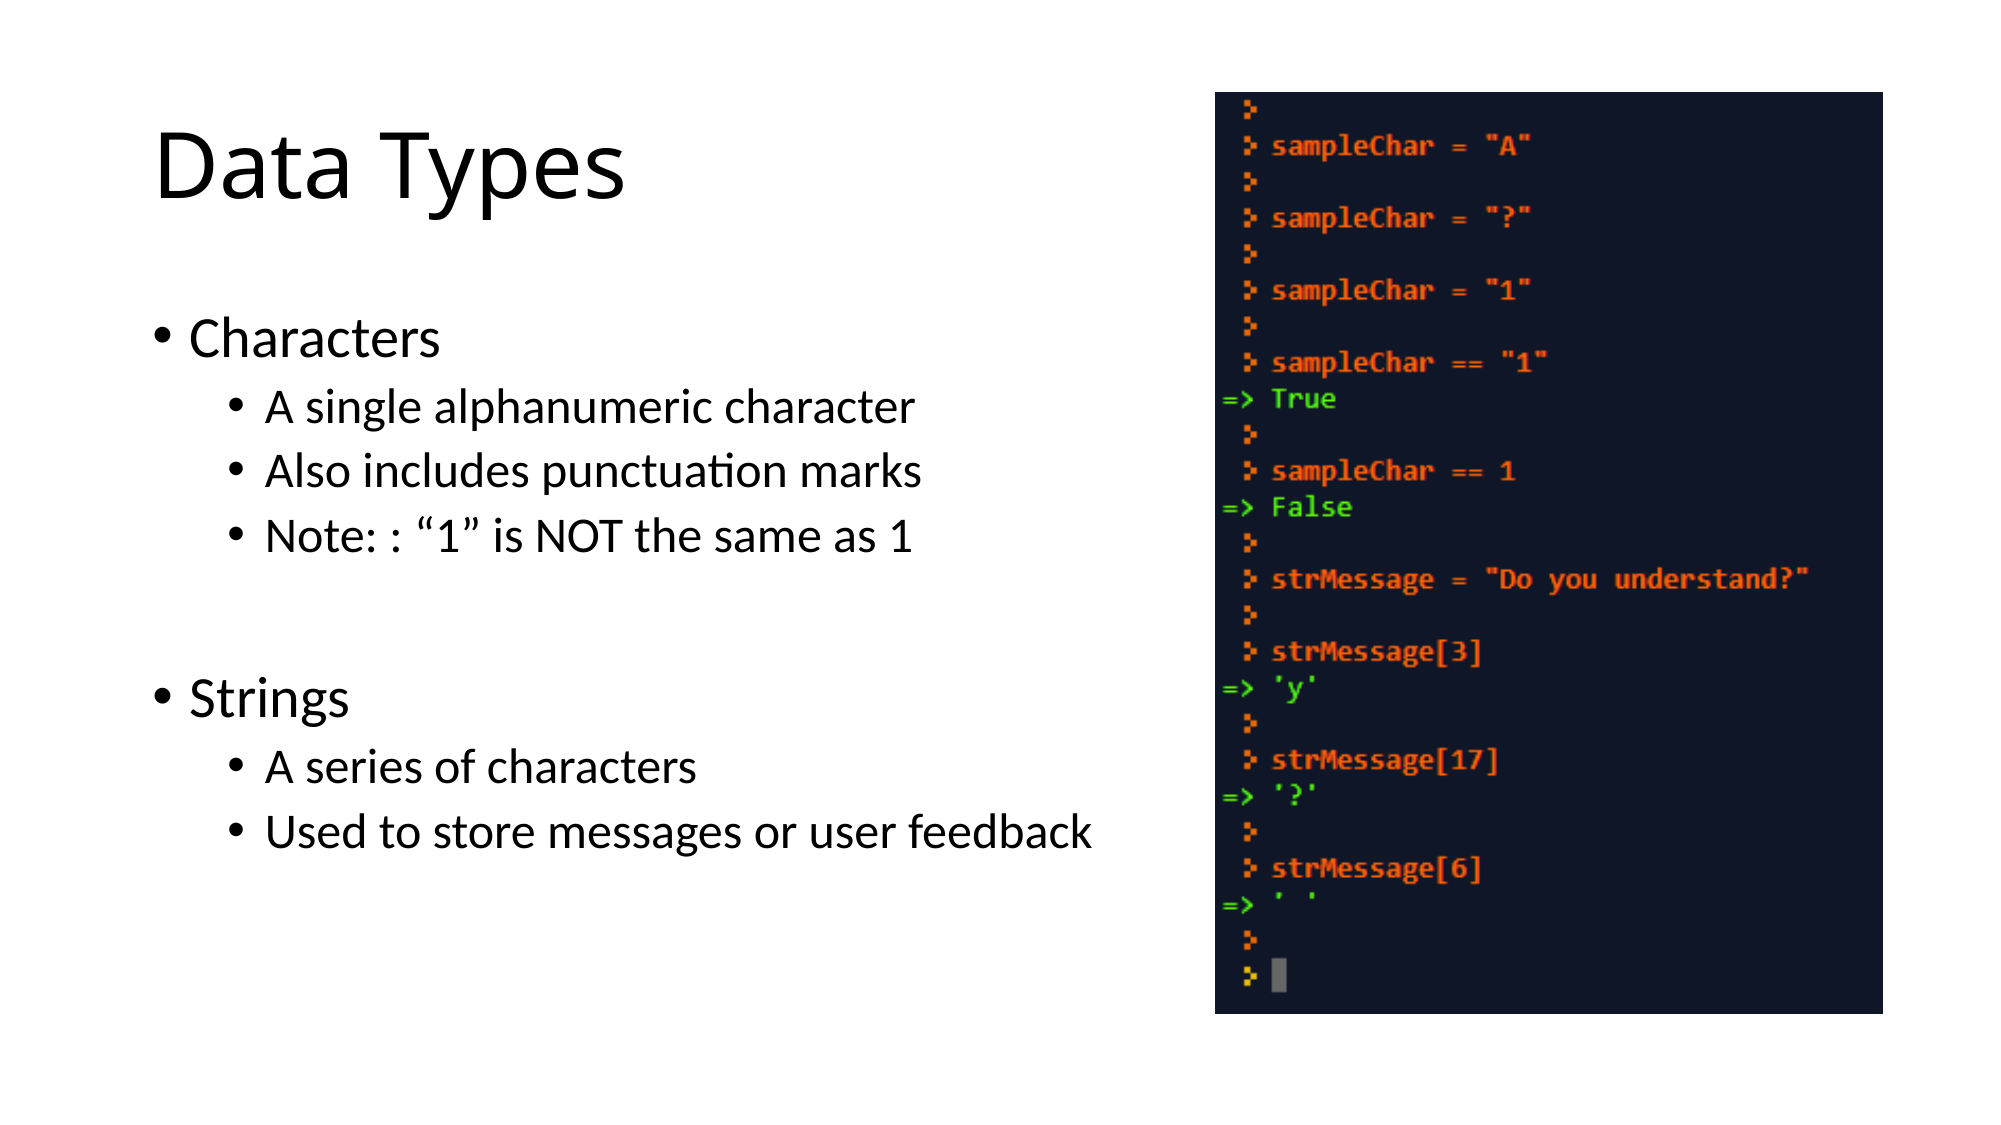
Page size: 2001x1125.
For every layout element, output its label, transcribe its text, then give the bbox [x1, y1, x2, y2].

picture [1214, 92, 1883, 1014]
list Characters A single alphanumeric character Also includes punctuation marks Note: : “1” is NOT the same as 1 Strings A series of characters Used to store messages or user feedback [137, 299, 1214, 1014]
title Data Types [137, 59, 1863, 278]
